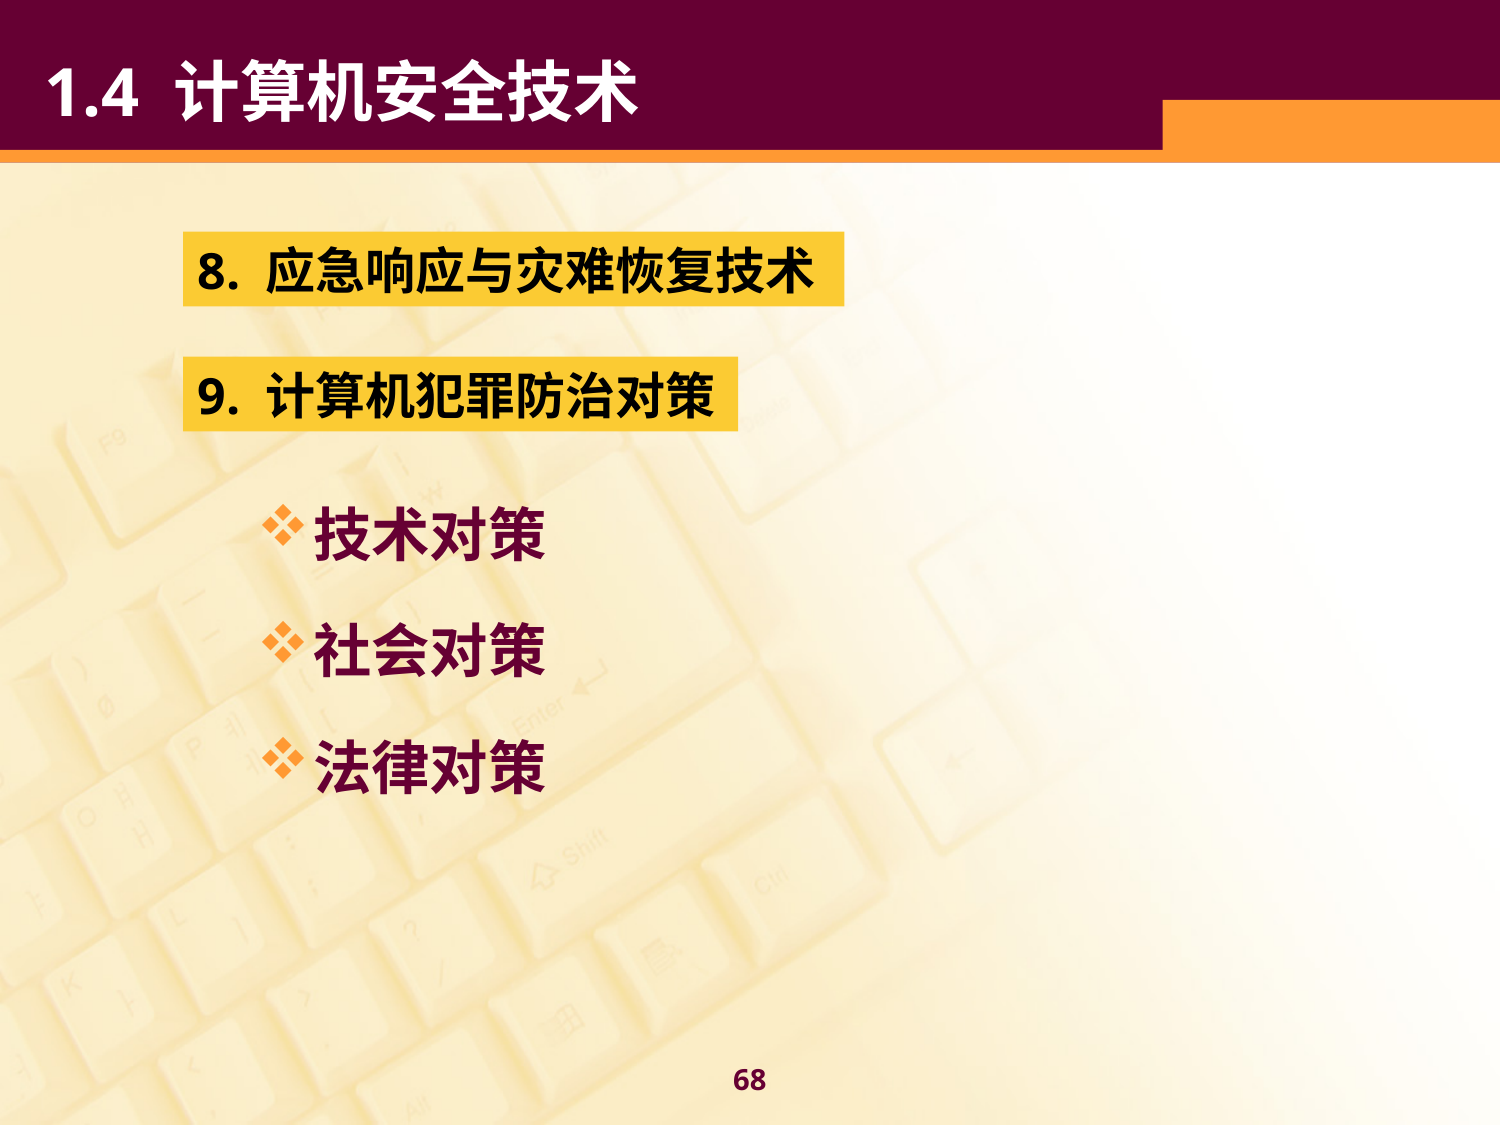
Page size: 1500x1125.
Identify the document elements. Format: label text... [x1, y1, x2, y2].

picture [0, 163, 1500, 1125]
text_box 8. 应急响应与灾难恢复技术 [183, 231, 845, 307]
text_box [29, 42, 1424, 157]
list 技术对策 社会对策 法律对策 [241, 454, 951, 1107]
text_box 9. 计算机犯罪防治对策 [183, 356, 739, 432]
